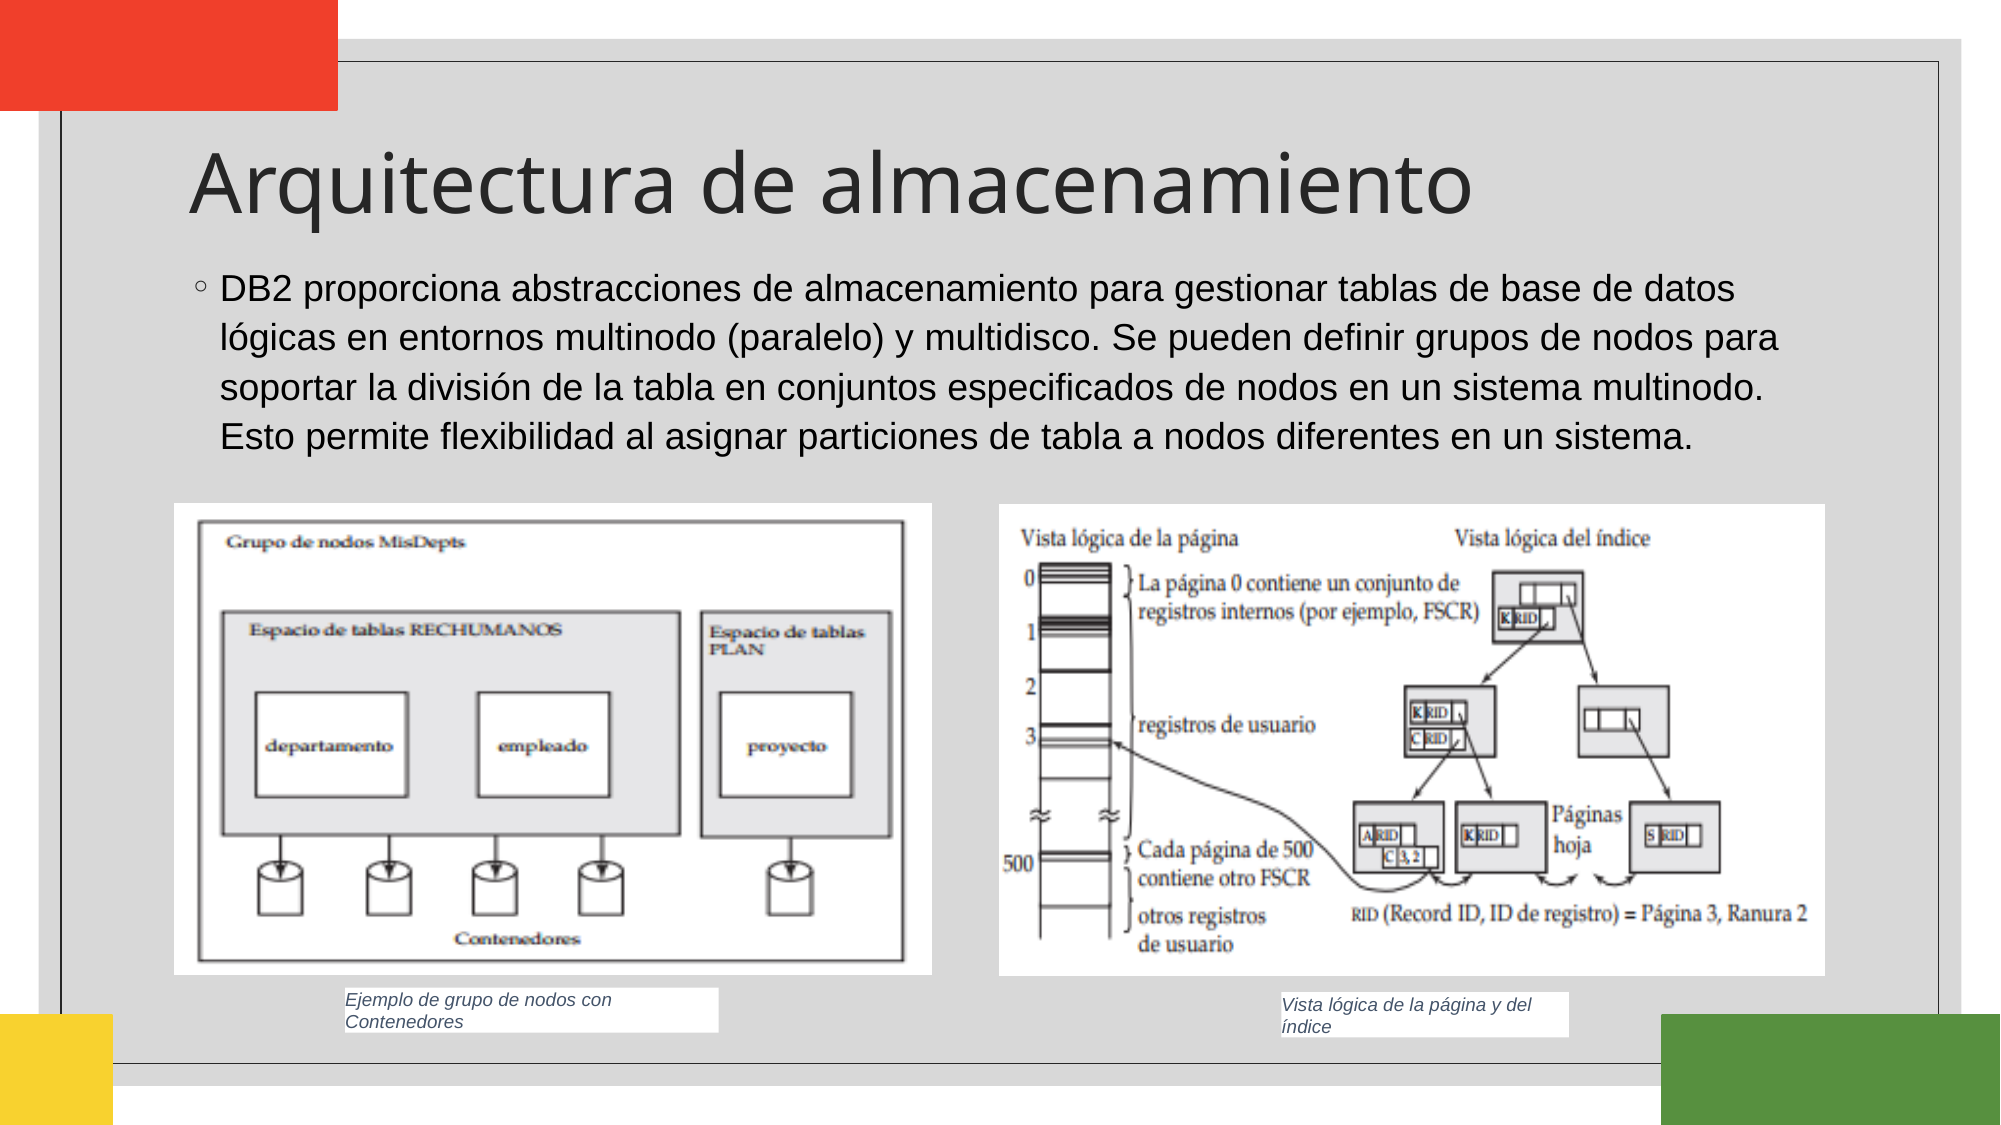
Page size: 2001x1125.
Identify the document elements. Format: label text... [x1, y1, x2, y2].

list DB2 proporciona abstracciones de almacenamiento para gestionar tablas de base de datos lógicas en entornos multinodo (paralelo) y multidisco. Se pueden definir grupos de nodos para soportar la división de la tabla en conjuntos especificados de nodos en un sistema multinodo. Esto permite flexibilidad al asignar particiones de tabla a nodos diferentes en un sistema. [174, 251, 1825, 504]
picture [174, 503, 932, 975]
text_box [1661, 1014, 2000, 1125]
text_box [0, 0, 338, 111]
text_box [0, 1014, 113, 1125]
picture [999, 504, 1825, 976]
title Arquitectura de almacenamiento [174, 105, 1825, 251]
text_box Vista lógica de la página y del índice [1281, 992, 1569, 1038]
text_box Ejemplo de grupo de nodos con Contenedores [345, 987, 719, 1033]
